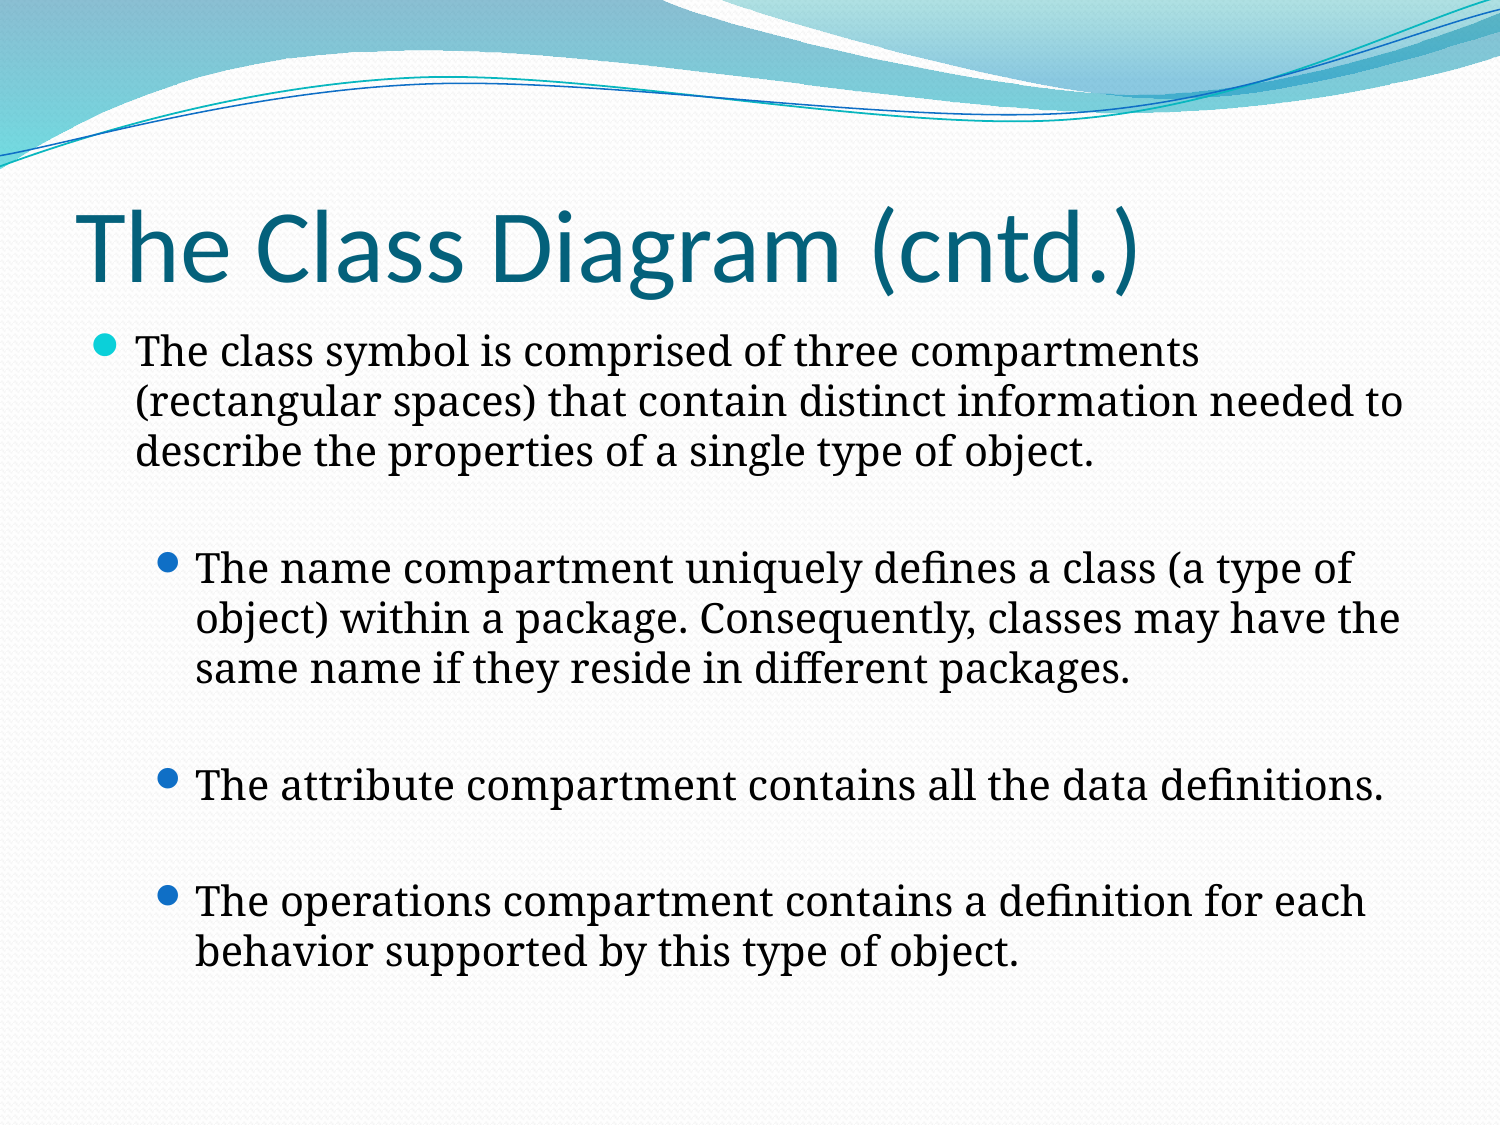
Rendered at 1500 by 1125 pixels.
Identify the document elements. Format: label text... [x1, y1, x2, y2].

title The Class Diagram (cntd.) [75, 115, 1425, 304]
list The class symbol is comprised of three compartments (rectangular spaces) that contain distinct information needed to describe the properties of a single type of object. The name compartment uniquely defines a class (a type of object) within a package. Consequently, classes may have the same name if they reside in different packages. The attribute compartment contains all the data definitions. The operations compartment contains a definition for each behavior supported by this type of object. [75, 317, 1425, 1000]
